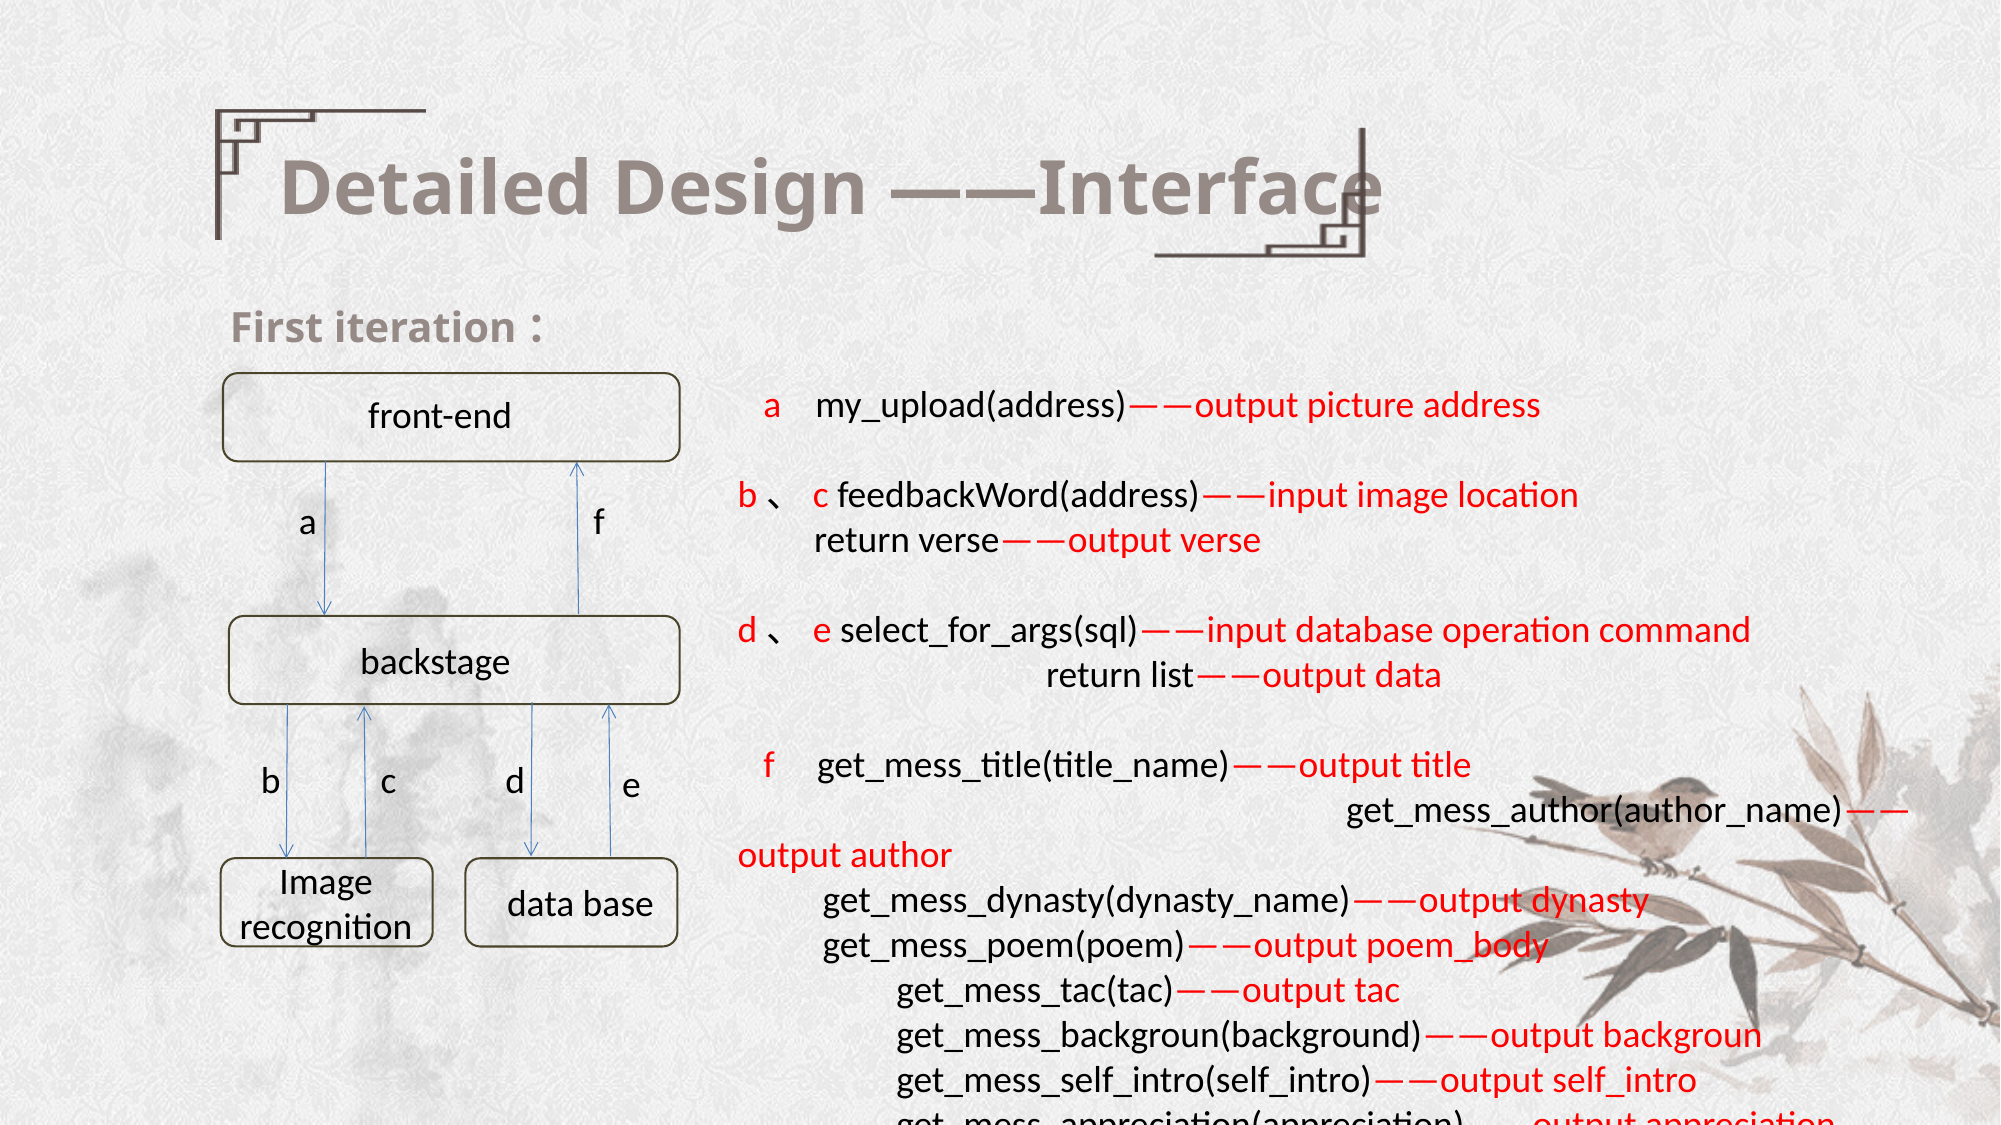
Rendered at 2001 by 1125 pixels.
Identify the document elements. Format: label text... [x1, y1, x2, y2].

text_box a [284, 489, 324, 550]
picture [0, 0, 2000, 1125]
text_box f [579, 489, 619, 550]
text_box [162, 94, 1494, 272]
text_box b [246, 748, 286, 809]
text_box [221, 372, 681, 463]
text_box [227, 614, 681, 706]
text_box backstage [222, 629, 648, 690]
text_box e [611, 752, 648, 812]
text_box Image recognition [214, 849, 438, 955]
text_box [464, 857, 679, 948]
text_box data base [481, 872, 680, 932]
text_box a my_upload(address)——output picture address b、c feedbackWord(address)——input image location return verse——output verse d、e select_for_args(sql)——input database operation command return list——output data f get_mess_title(title_name)——output title get_mess_author(author_name)——output author get_mess_dynasty(dynasty_name)——output dynasty get_mess_poem(poem)——output poem_body get_mess_tac(tac)——output tac get_mess_backgroun(background)——output backgroun get_mess_self_intro(self_intro)——output self_intro get_mess_appreciation(appreciation)——output appreciation [723, 373, 2000, 1125]
text_box First iteration： [214, 293, 738, 358]
text_box front-end [232, 383, 648, 489]
text_box c [366, 748, 407, 809]
text_box d [490, 748, 530, 809]
